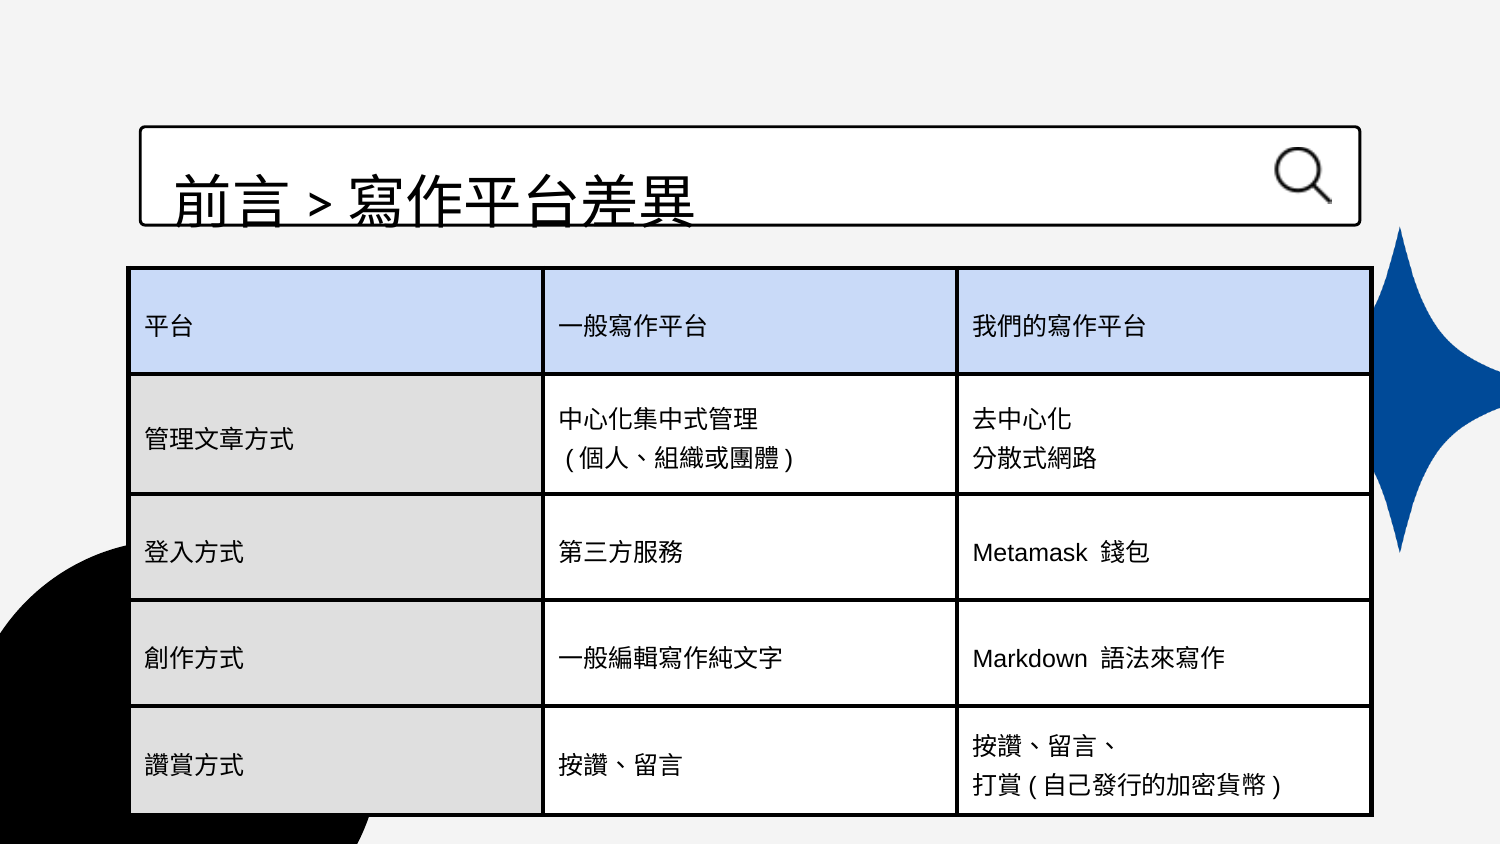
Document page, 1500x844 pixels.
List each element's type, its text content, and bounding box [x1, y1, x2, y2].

table_cell 登入方式 [131, 496, 541, 598]
table_cell Markdown 語法來寫作 [959, 602, 1369, 704]
picture [1236, 226, 1500, 553]
table_cell 按讚、留言、 打賞(自己發行的加密貨幣) [959, 708, 1369, 813]
table_cell Metamask 錢包 [959, 496, 1369, 598]
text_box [138, 125, 1362, 227]
table_cell 一般編輯寫作純文字 [545, 602, 955, 704]
picture [1272, 147, 1332, 205]
table_cell 按讚、留言 [545, 708, 955, 813]
table_cell 去中心化 分散式網路 [959, 376, 1231, 492]
table_cell 讚賞方式 [131, 708, 541, 813]
table_cell 管理文章方式 [131, 376, 541, 492]
table_cell 中心化集中式管理 (個人、組織或團體) [545, 376, 955, 492]
text_box [0, 545, 369, 844]
table_header 我們的寫作平台 [959, 270, 1231, 372]
table_header 平台 [131, 270, 541, 372]
table_cell 第三方服務 [545, 496, 955, 598]
table_cell 創作方式 [131, 602, 541, 704]
table_header 一般寫作平台 [545, 270, 955, 372]
